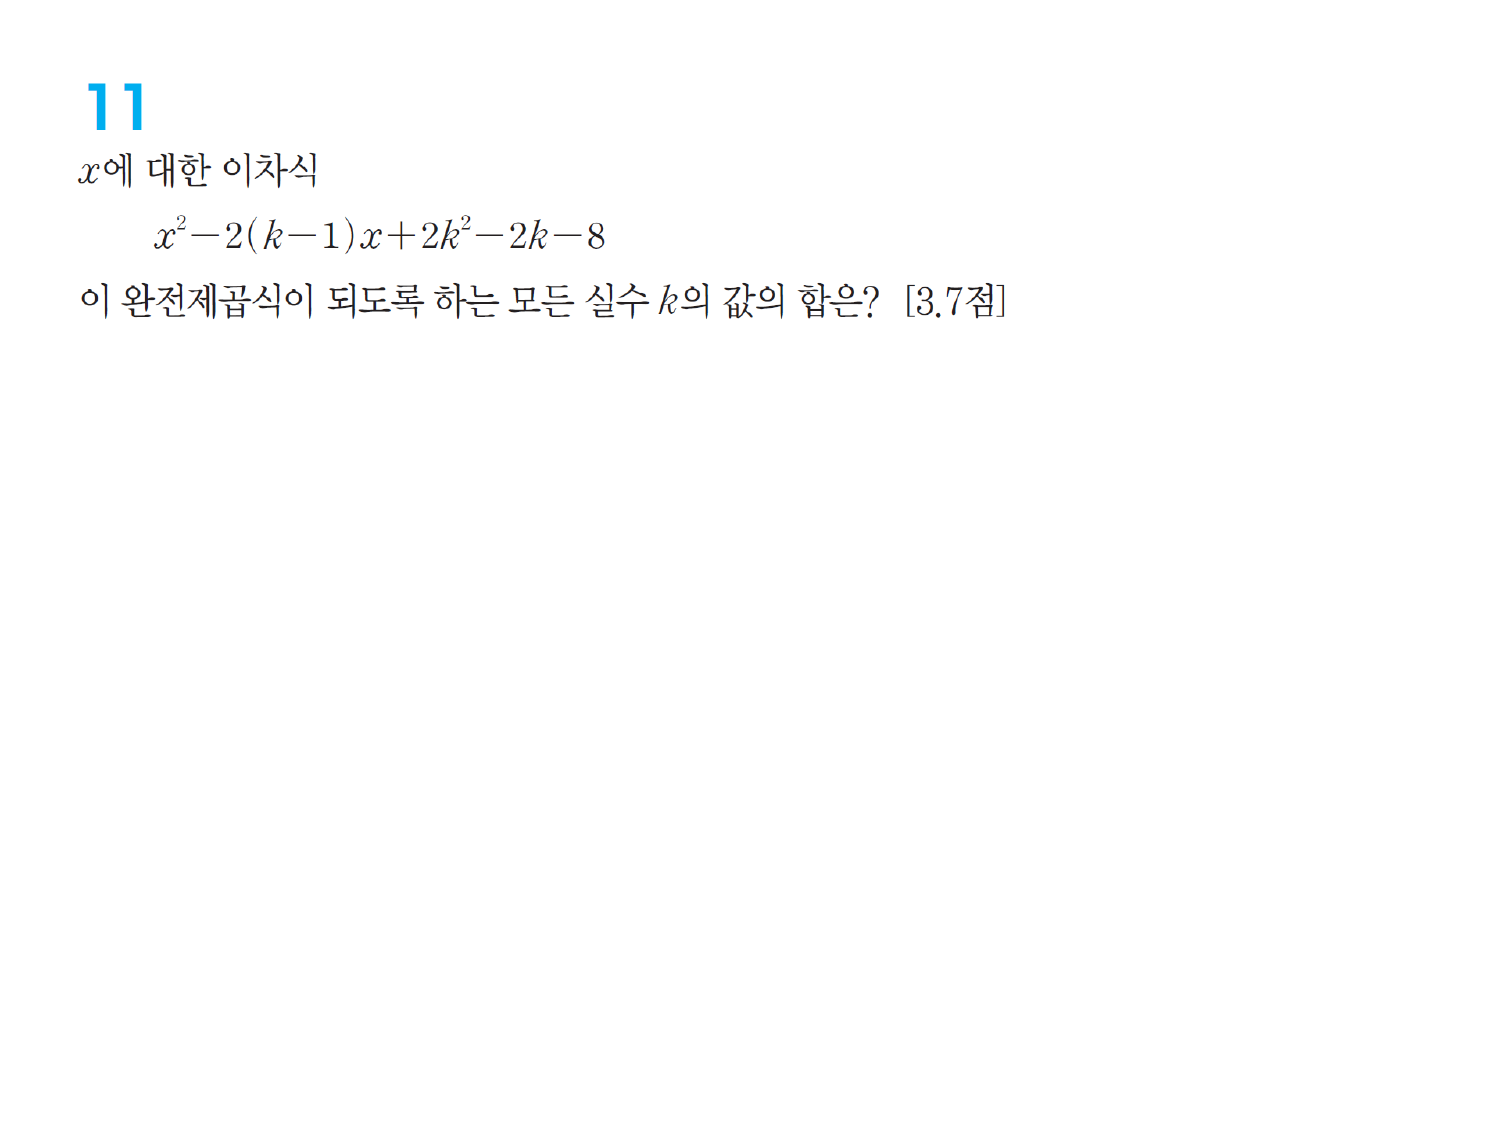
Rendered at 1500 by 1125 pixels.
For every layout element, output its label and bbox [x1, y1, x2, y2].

picture [58, 58, 1036, 349]
